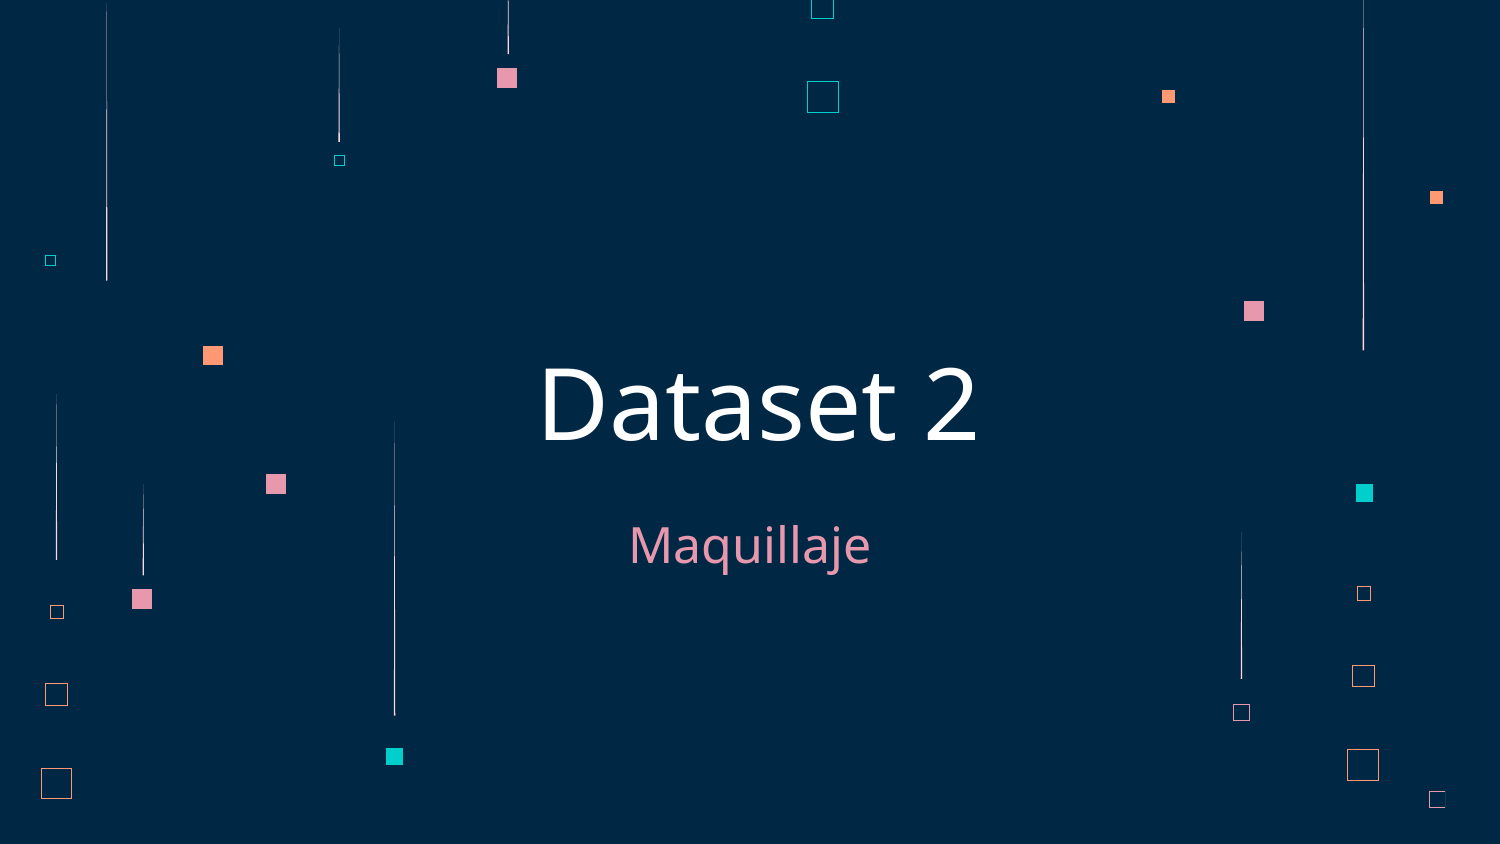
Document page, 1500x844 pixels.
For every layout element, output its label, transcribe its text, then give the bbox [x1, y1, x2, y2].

subtitle Dataset 2 [382, 345, 1118, 475]
title Maquillaje [499, 498, 1001, 588]
